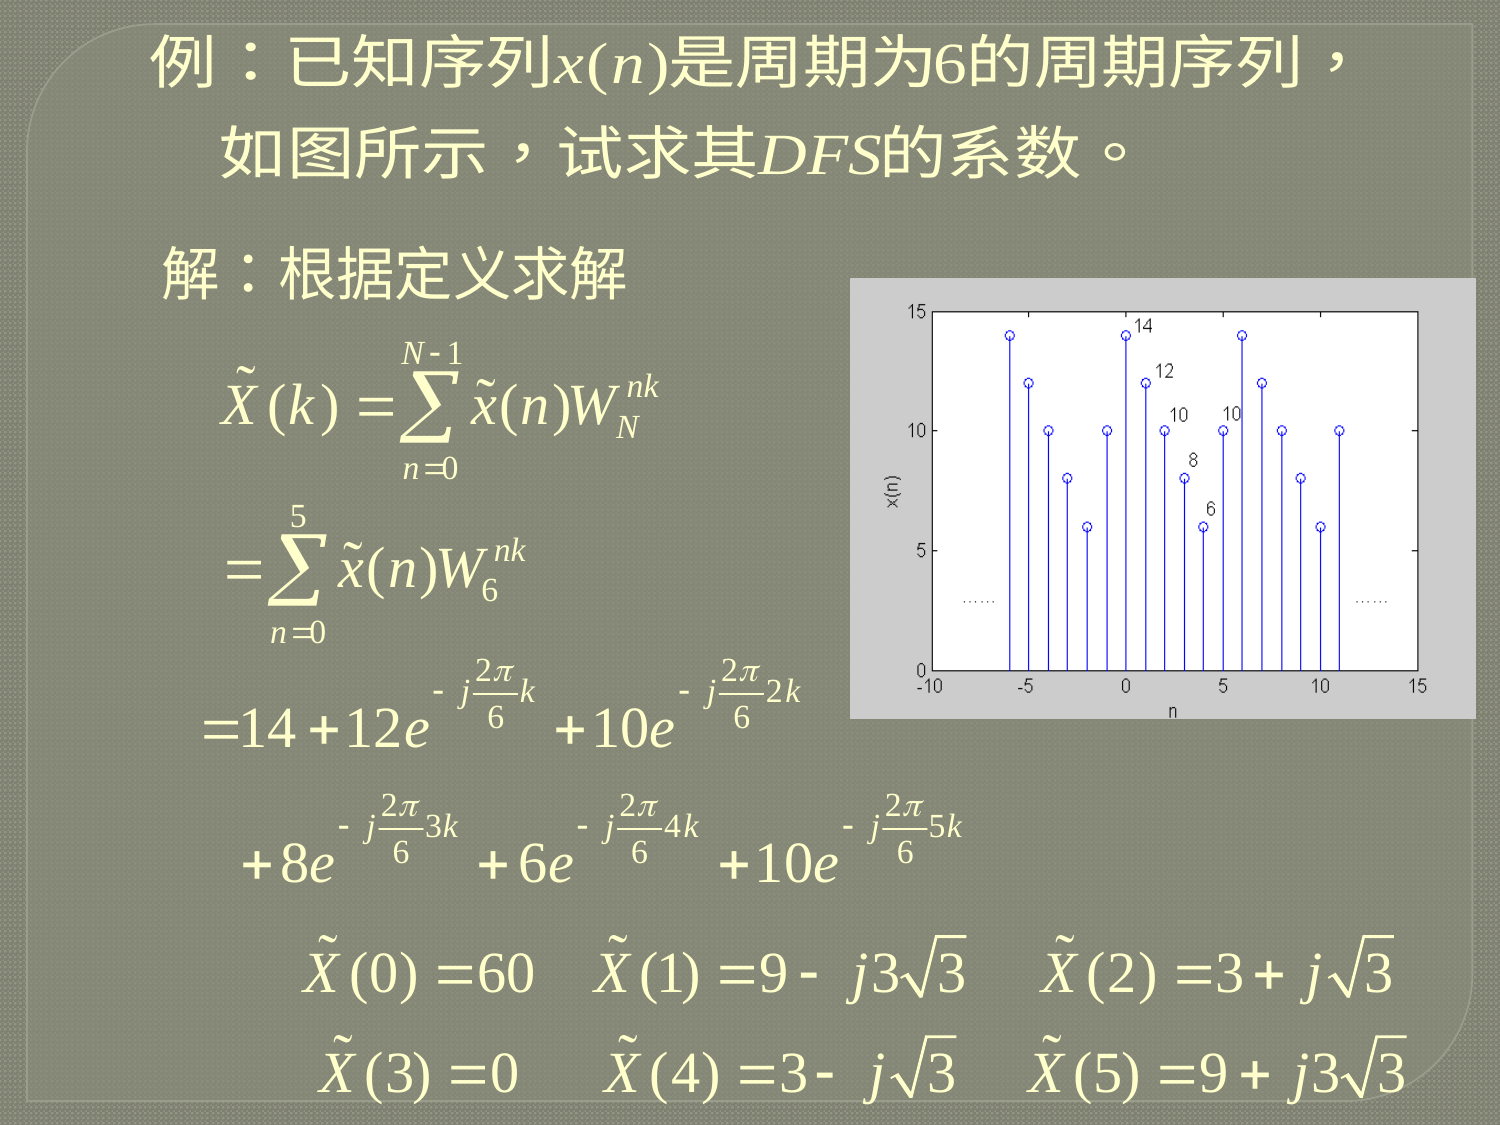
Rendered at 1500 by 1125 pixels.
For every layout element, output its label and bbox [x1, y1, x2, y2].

picture [850, 278, 1476, 719]
text_box [194, 650, 968, 889]
text_box [147, 30, 1329, 186]
text_box [218, 497, 538, 648]
text_box [295, 928, 1413, 1113]
text_box [159, 243, 671, 486]
